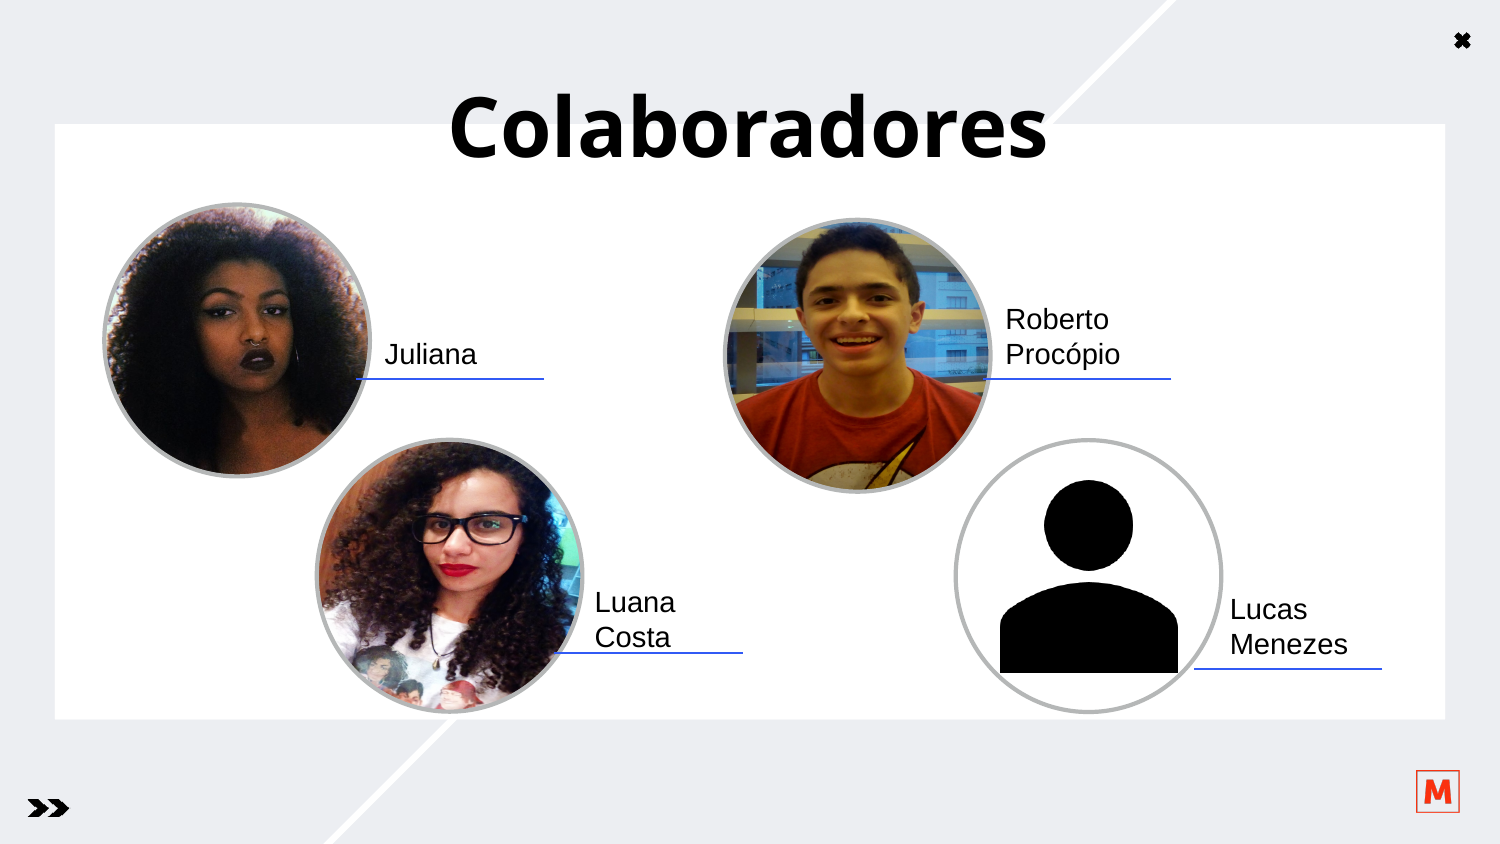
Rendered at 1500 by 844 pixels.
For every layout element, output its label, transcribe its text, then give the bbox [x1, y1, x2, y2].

text_box [314, 437, 585, 714]
text_box Juliana [369, 328, 607, 378]
text_box [722, 217, 990, 494]
picture [1416, 770, 1460, 813]
text_box Colaboradores [405, 33, 1092, 205]
text_box Roberto Procópio [990, 292, 1228, 378]
text_box Lucas Menezes [1215, 583, 1453, 668]
text_box [953, 438, 1224, 715]
text_box Luana Costa [579, 575, 817, 661]
text_box [102, 202, 372, 479]
picture [1454, 32, 1471, 49]
picture [27, 799, 71, 817]
